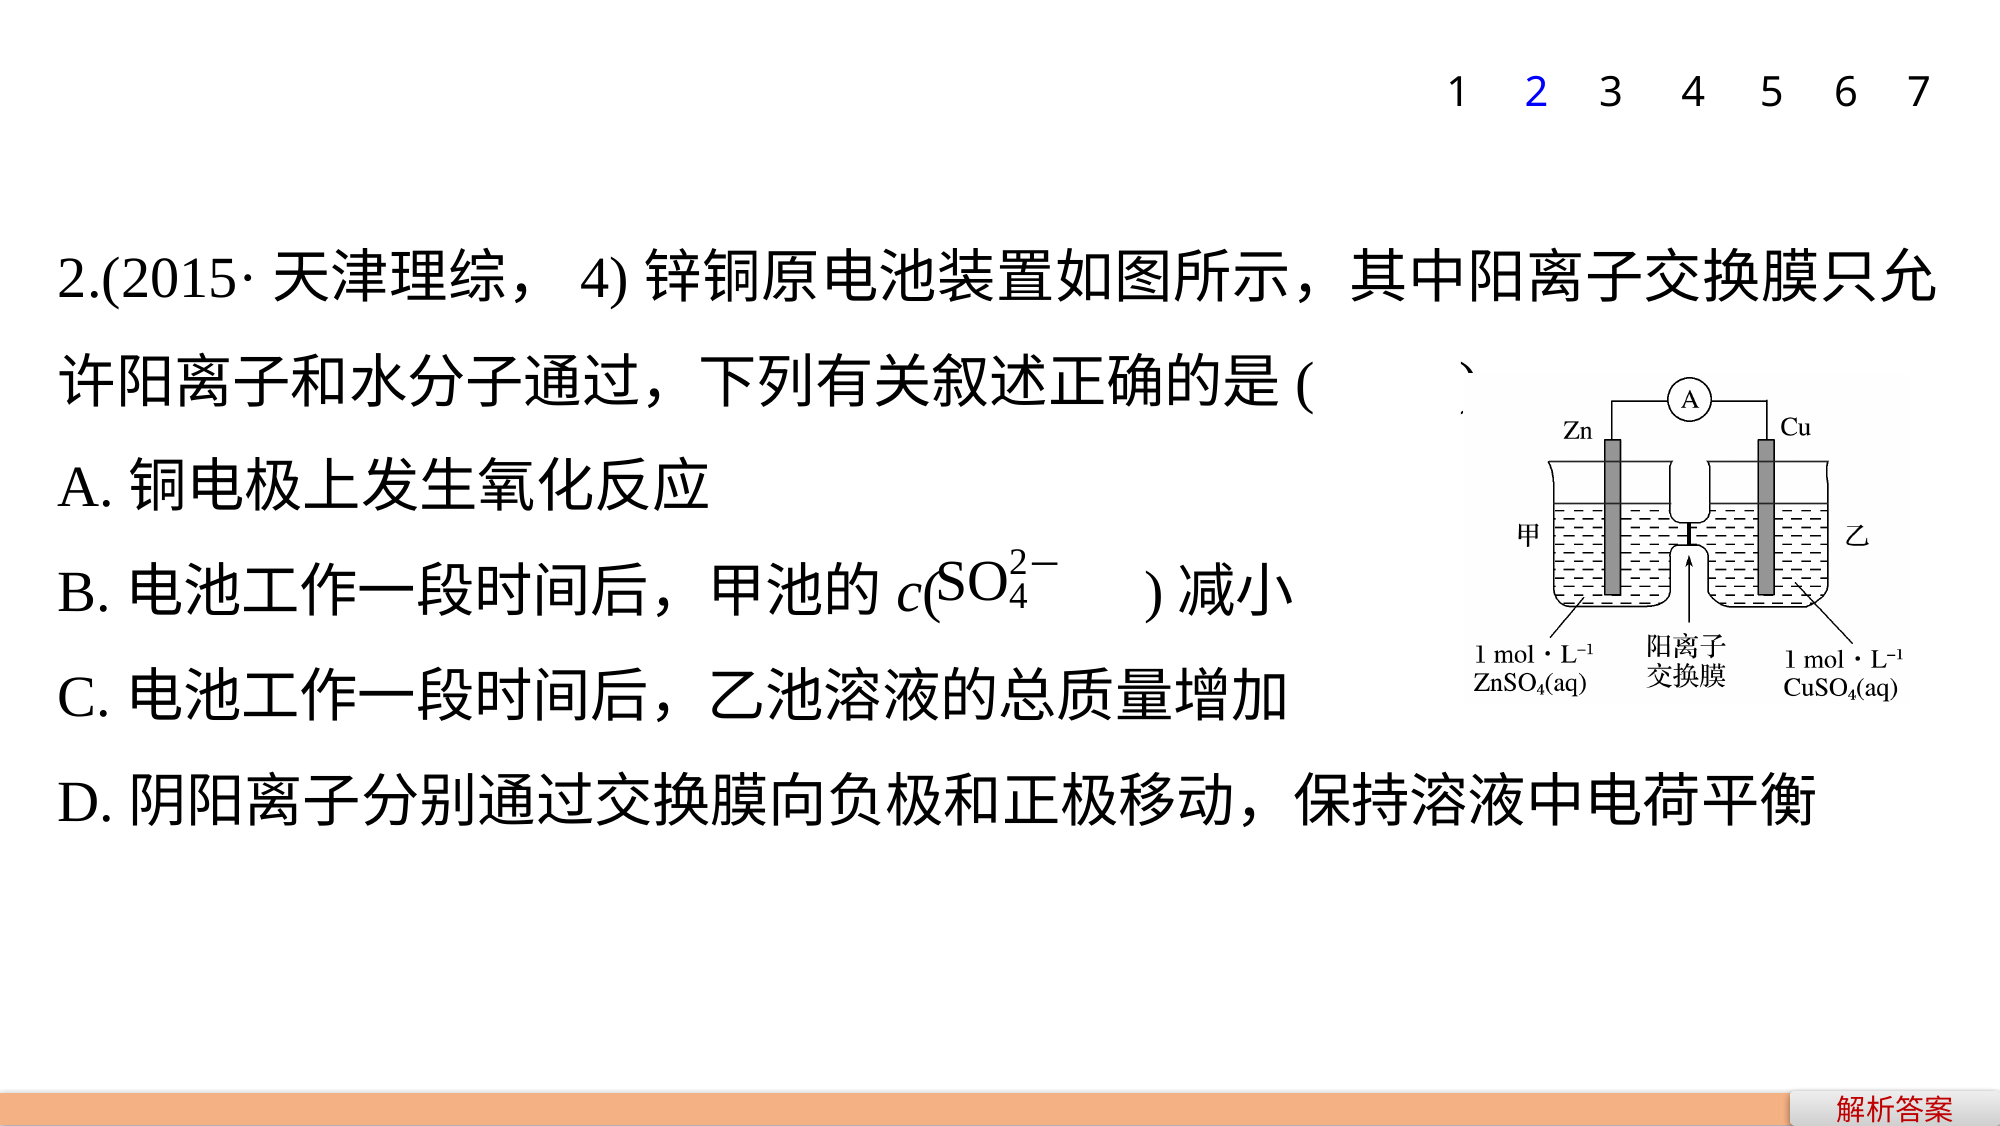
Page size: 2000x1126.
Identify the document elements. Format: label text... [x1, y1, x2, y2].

picture [1463, 373, 1909, 705]
text_box 2.(2015·天津理综，4)锌铜原电池装置如图所示，其中阳离子交换膜只允许阳离子和水分子通过，下列有关叙述正确的是( ) A.铜电极上发生氧化反应 B.电池工作一段时间后，甲池的c( )减小 C.电池工作一段时间后，乙池溶液的总质量增加 D.阴阳离子分别通过交换膜向负极和正极移动，保持溶液中电荷平衡 [43, 196, 1953, 841]
text_box 5 [1742, 42, 1804, 138]
text_box 解析答案 [1788, 1089, 2000, 1126]
text_box 2 [1507, 42, 1569, 138]
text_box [934, 531, 1119, 647]
text_box [0, 1092, 1787, 1126]
text_box 6 [1820, 42, 1879, 138]
text_box 3 [1585, 42, 1644, 138]
text_box 1 [1425, 42, 1491, 138]
text_box 7 [1893, 42, 1952, 138]
text_box 4 [1660, 42, 1726, 138]
